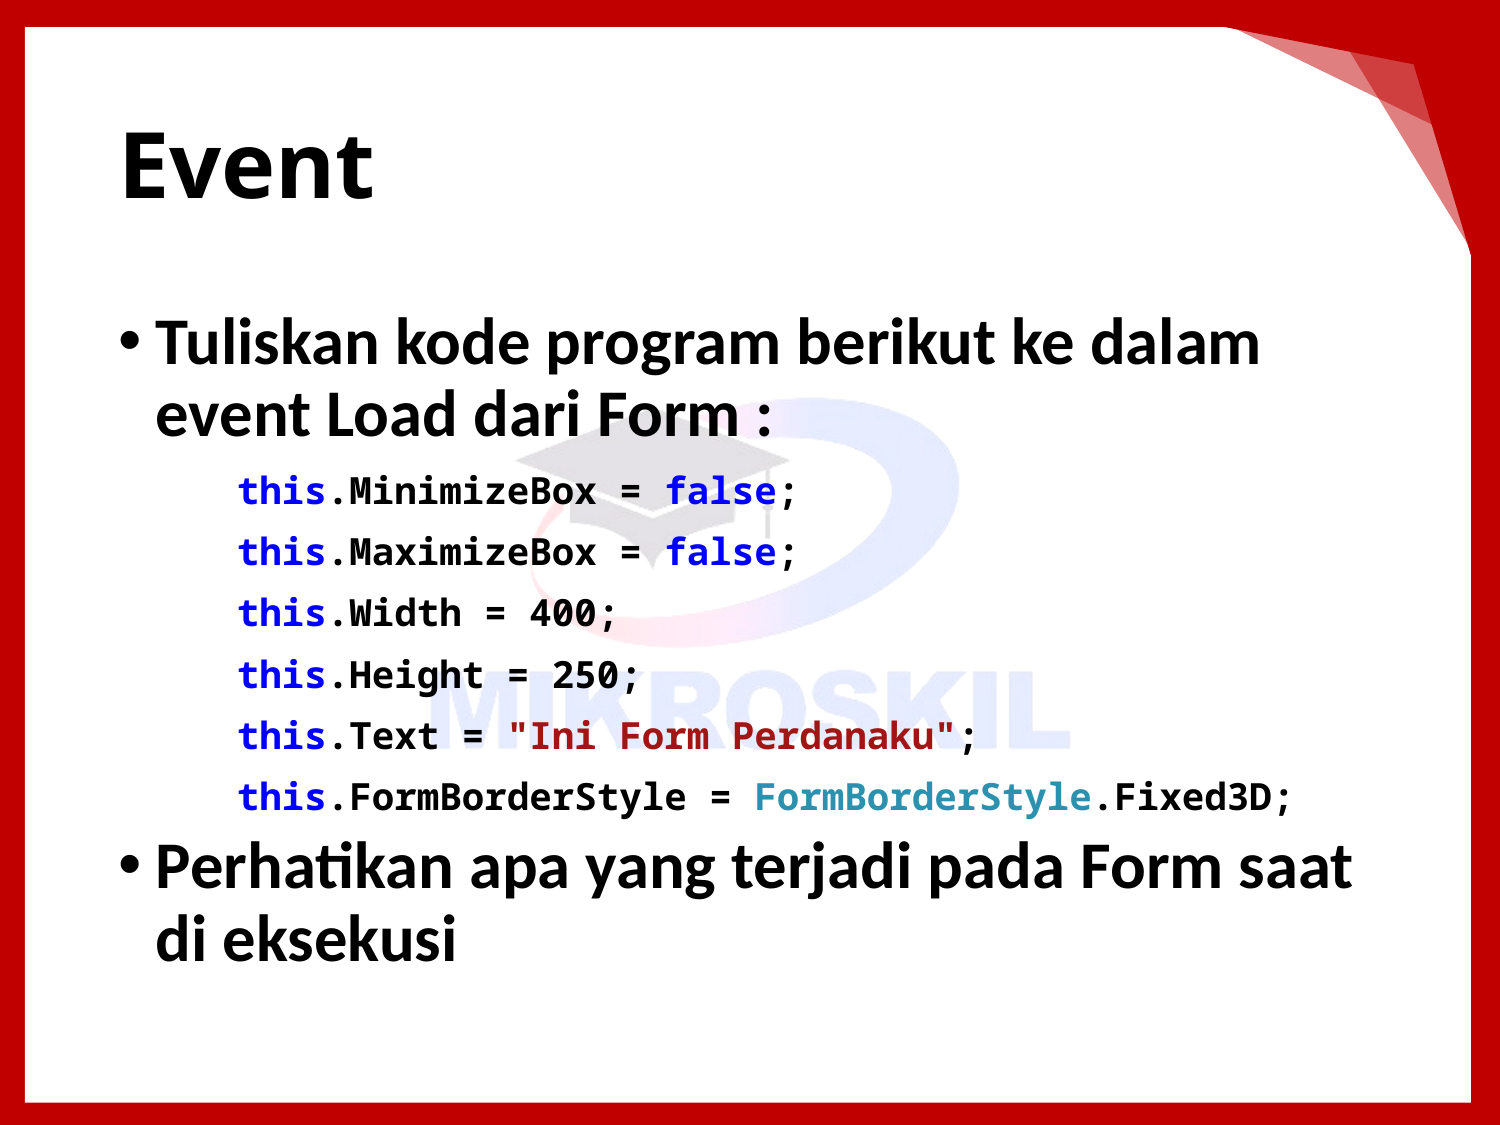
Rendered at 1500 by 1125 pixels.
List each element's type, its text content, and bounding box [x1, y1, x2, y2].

list Tuliskan kode program berikut ke dalam event Load dari Form : this.MinimizeBox = false; this.MaximizeBox = false; this.Width = 400; this.Height = 250; this.Text = "Ini Form Perdanaku"; this.FormBorderStyle = FormBorderStyle.Fixed3D; Perhatikan apa yang terjadi pada Form saat di eksekusi [103, 299, 1397, 1014]
title Event [103, 59, 1397, 278]
